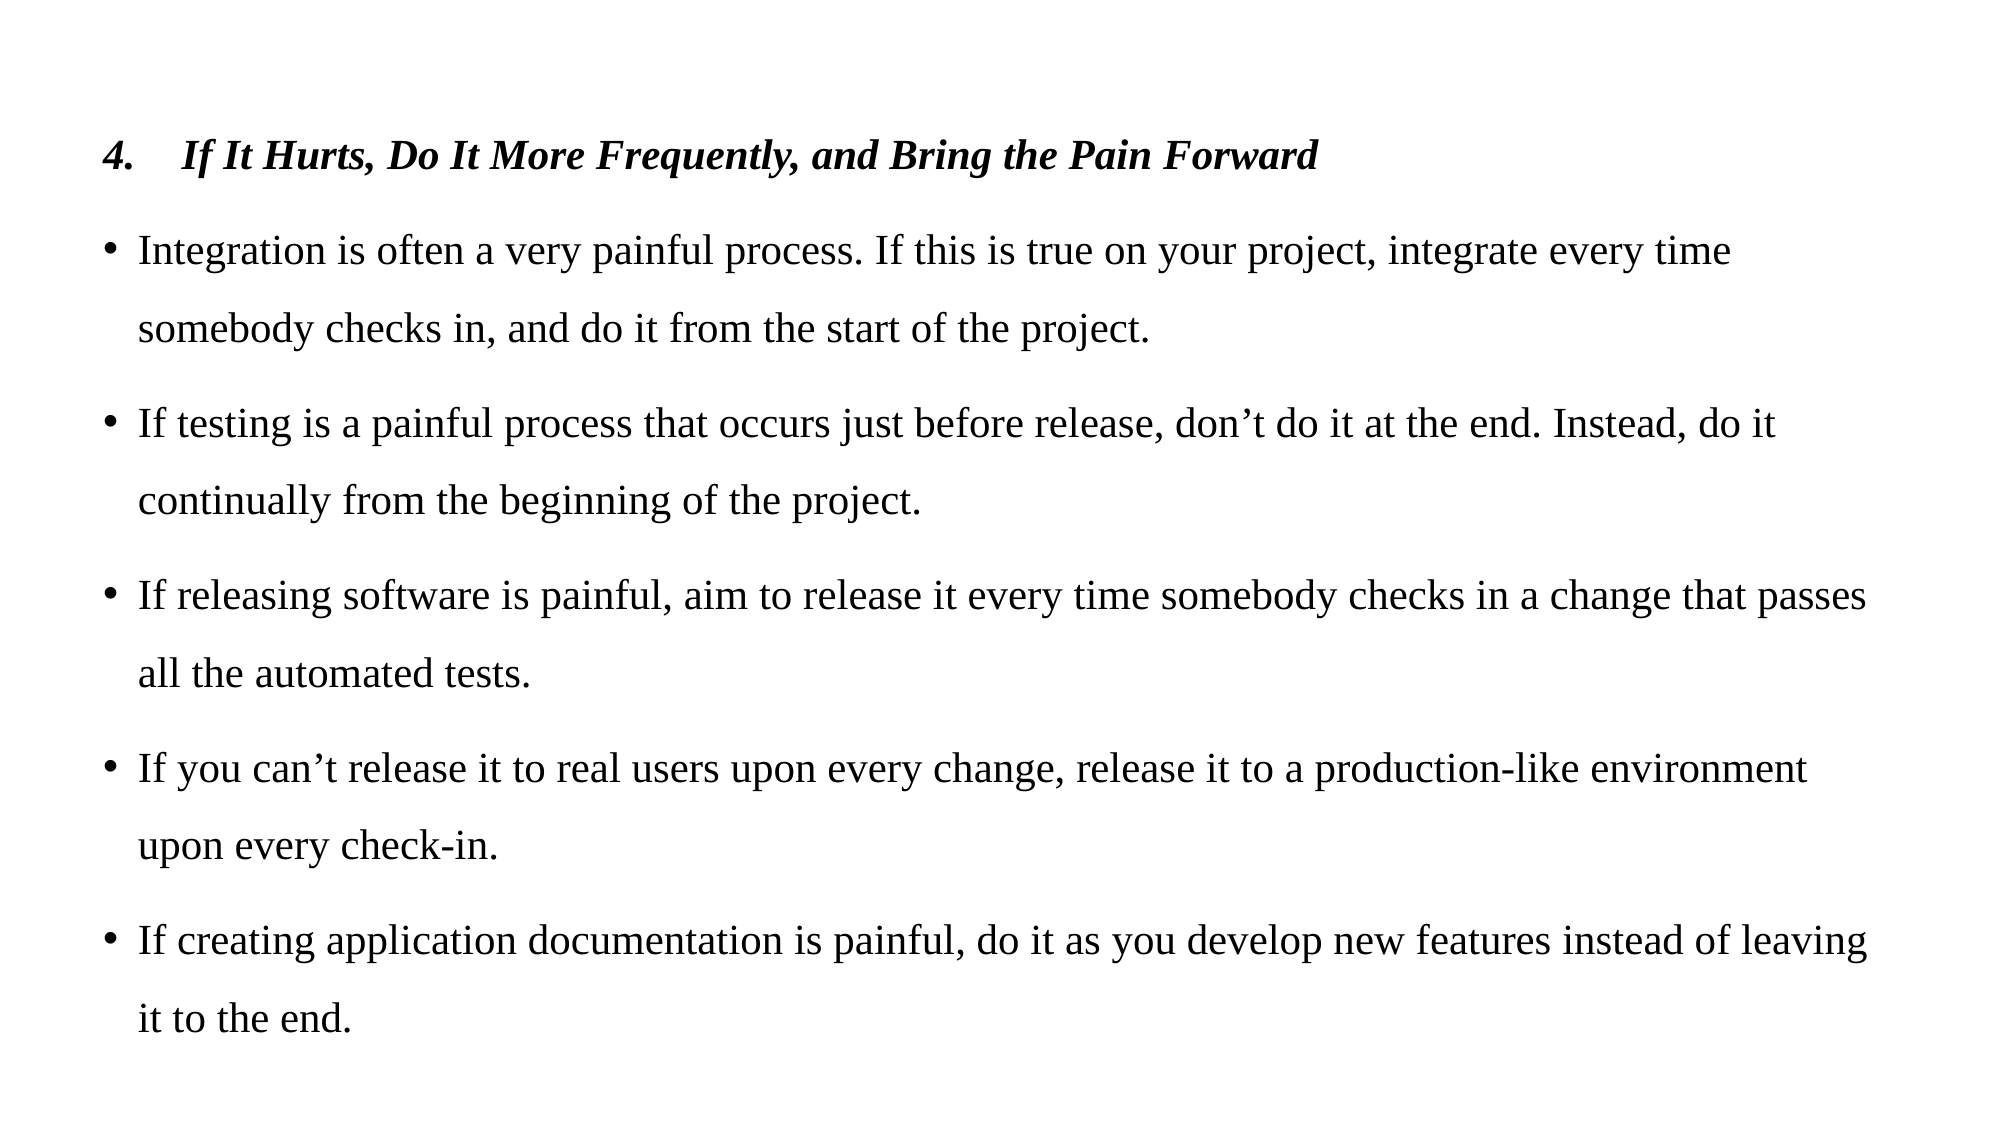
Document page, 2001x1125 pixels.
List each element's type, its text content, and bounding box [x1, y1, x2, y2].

list If It Hurts, Do It More Frequently, and Bring the Pain Forward Integration is often a very painful process. If this is true on your project, integrate every time somebody checks in, and do it from the start of the project. If testing is a painful process that occurs just before release, don’t do it at the end. Instead, do it continually from the beginning of the project. If releasing software is painful, aim to release it every time somebody checks in a change that passes all the automated tests. If you can’t release it to real users upon every change, release it to a production-like environment upon every check-in. If creating application documentation is painful, do it as you develop new features instead of leaving it to the end. [88, 93, 1917, 1057]
